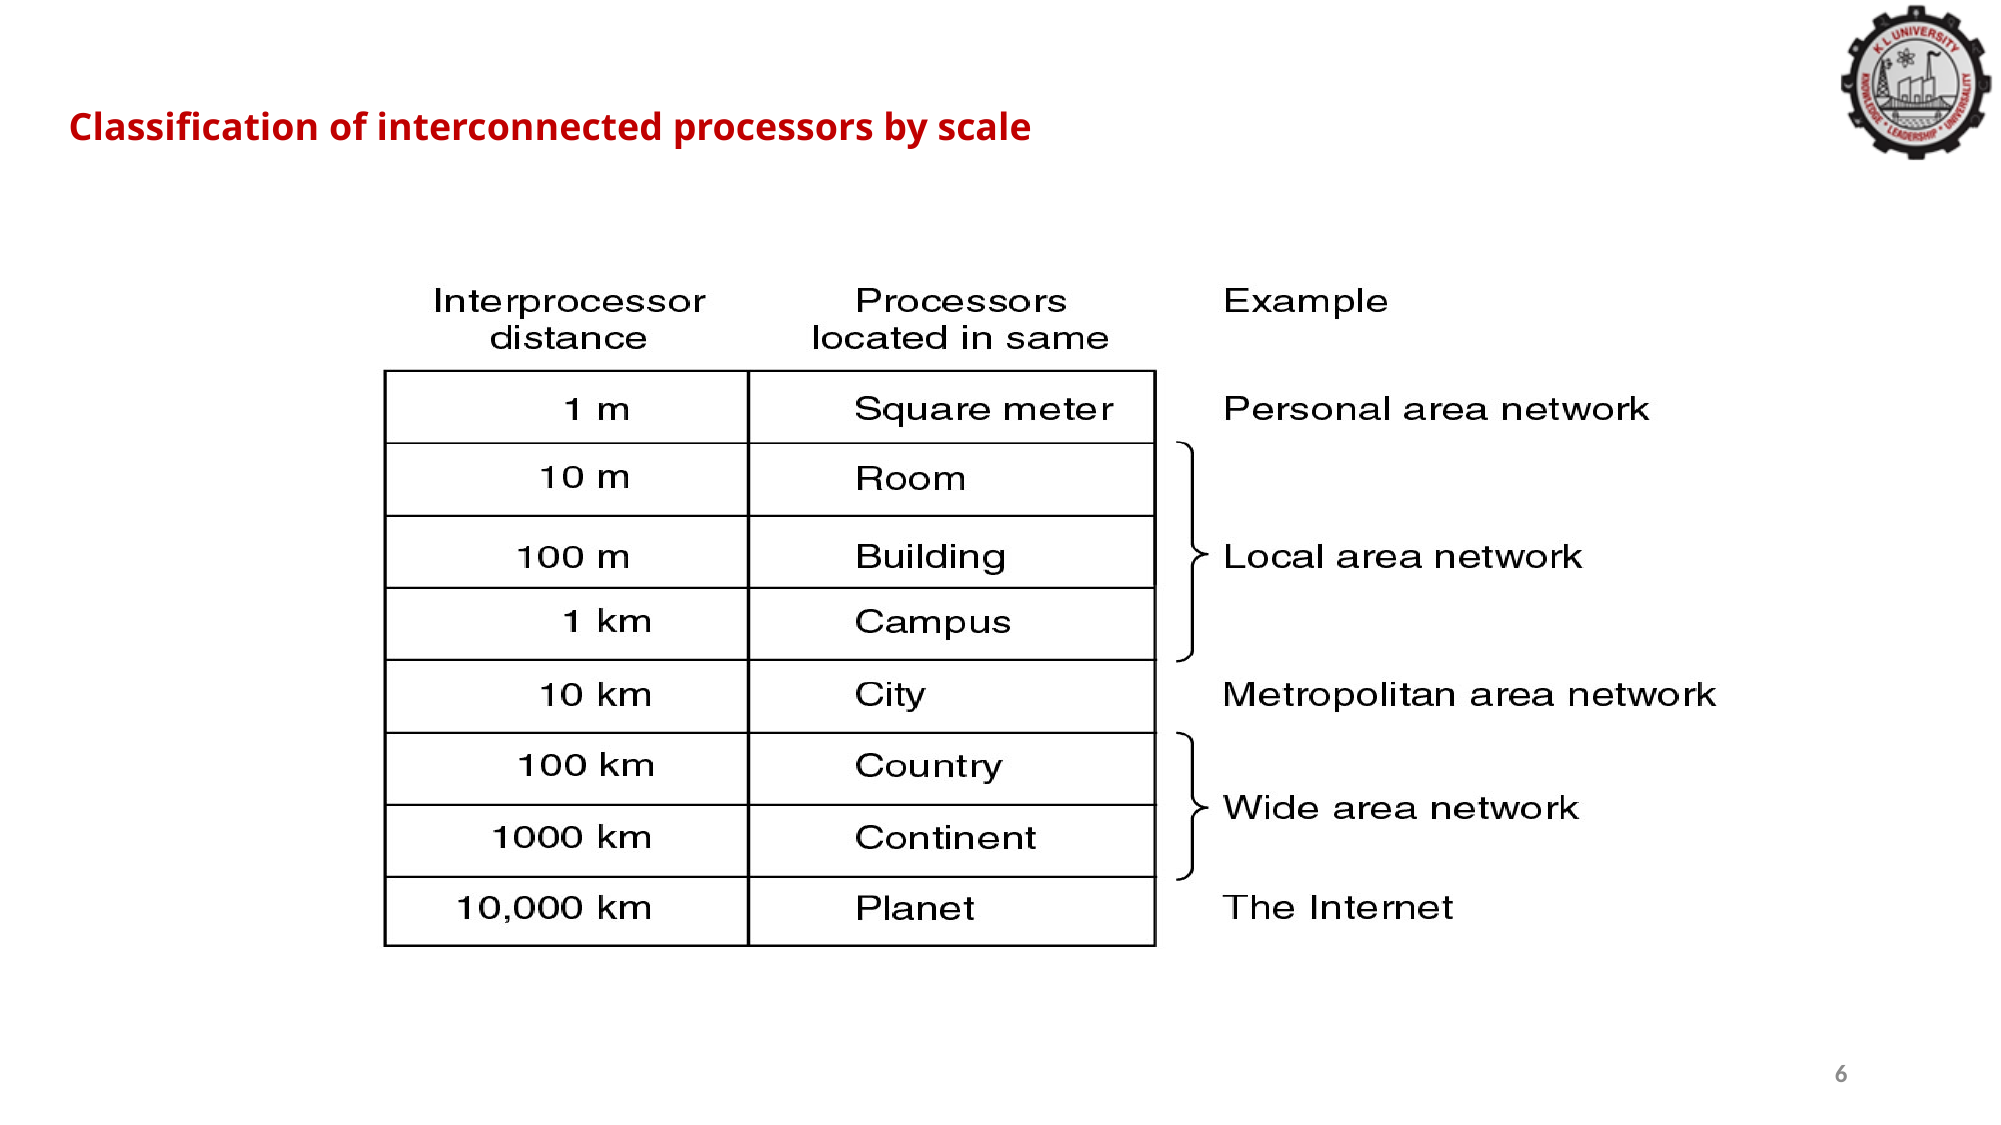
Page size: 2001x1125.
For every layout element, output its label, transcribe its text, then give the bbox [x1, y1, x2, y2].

picture [376, 282, 1724, 949]
title Classification of interconnected processors by scale [53, 100, 2000, 202]
picture [1827, 0, 2000, 100]
slide_number 6 [1746, 1042, 1863, 1103]
